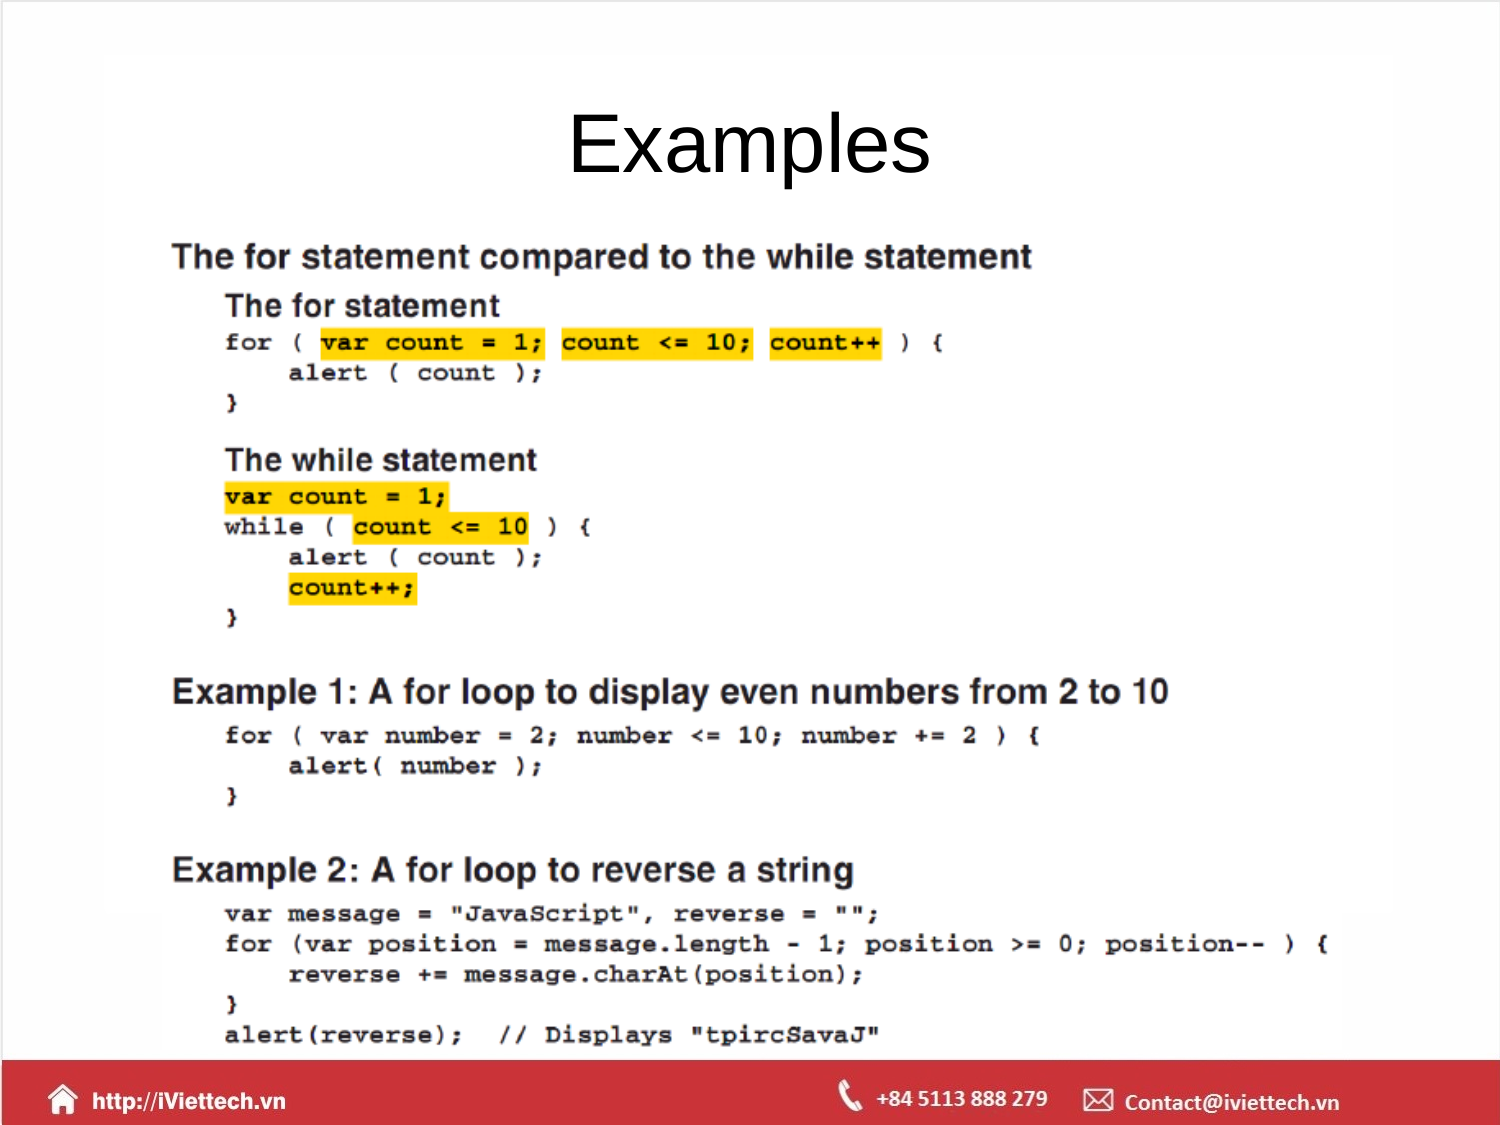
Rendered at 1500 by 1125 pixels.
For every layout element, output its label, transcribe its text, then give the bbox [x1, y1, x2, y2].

picture [0, 0, 1500, 1125]
title Examples [74, 44, 1426, 233]
